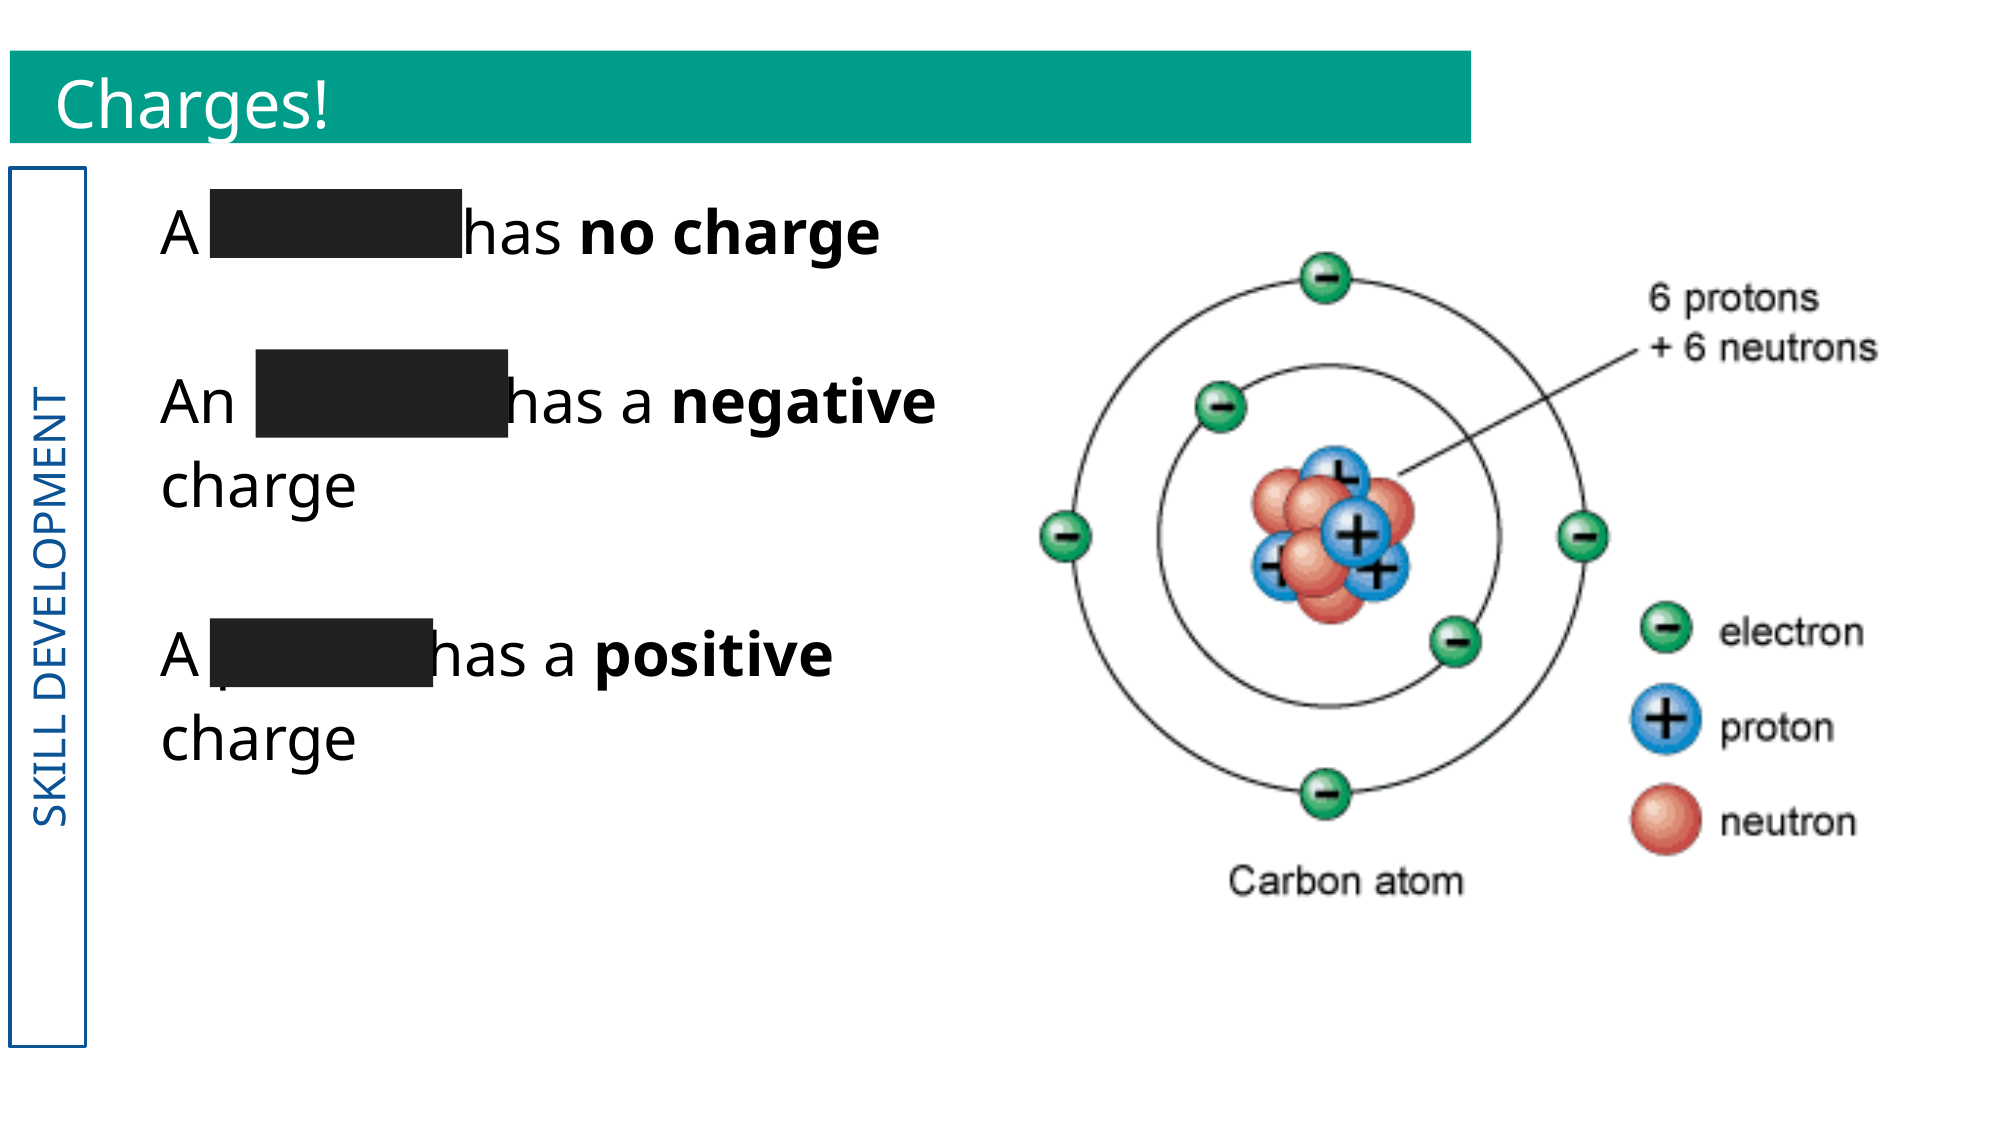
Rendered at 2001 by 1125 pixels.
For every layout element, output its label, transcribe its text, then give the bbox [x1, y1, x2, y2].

subtitle Charges! [20, 58, 1463, 135]
list A neutron has no charge An electron has a negative charge A proton has a positive charge [120, 167, 1024, 1076]
text_box [254, 347, 510, 440]
text_box [208, 187, 464, 260]
picture [1022, 206, 1902, 939]
text_box [208, 616, 435, 689]
